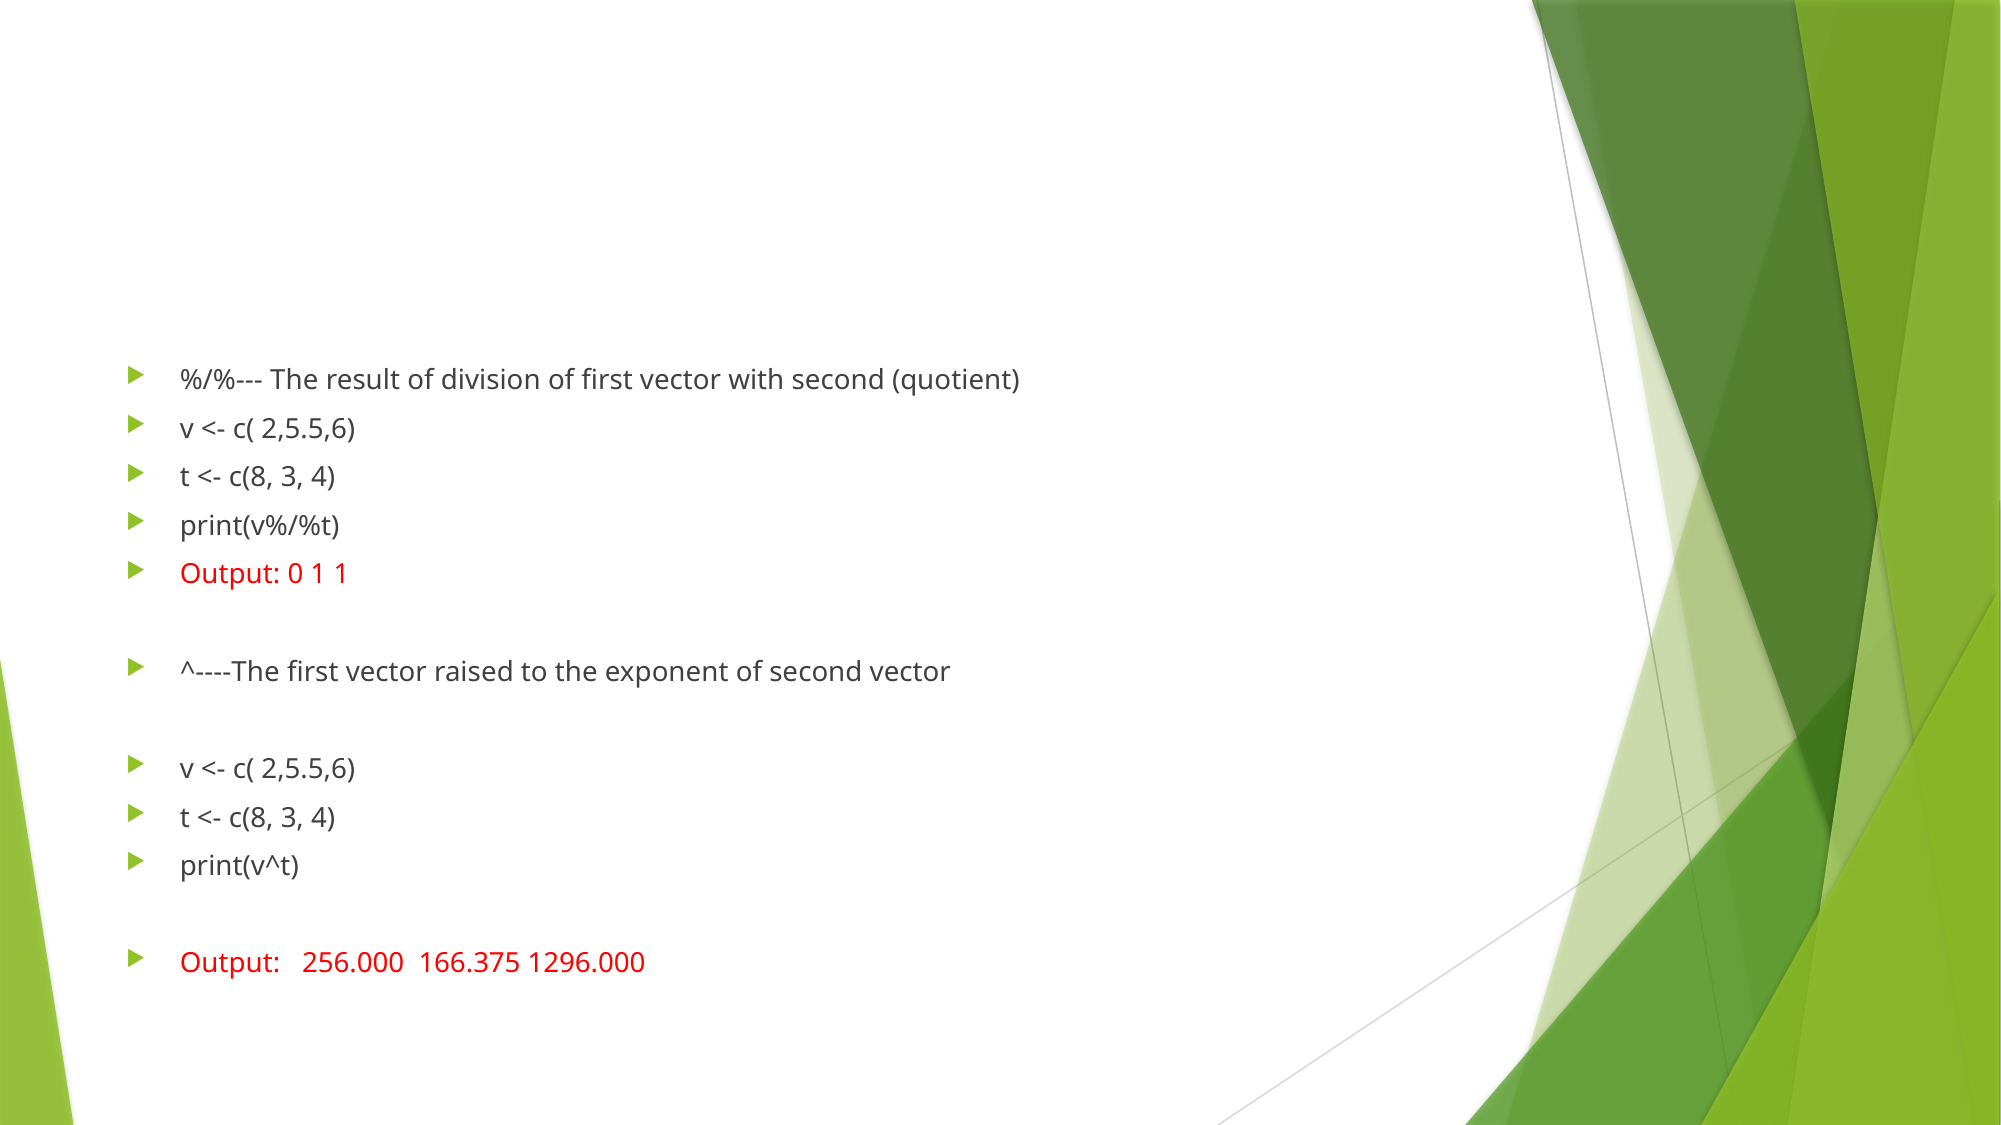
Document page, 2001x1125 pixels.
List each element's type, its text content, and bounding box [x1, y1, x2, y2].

list %/%--- The result of division of first vector with second (quotient) v <- c( 2,5.5,6) t <- c(8, 3, 4) print(v%/%t) Output: 0 1 1 ^----The first vector raised to the exponent of second vector v <- c( 2,5.5,6) t <- c(8, 3, 4) print(v^t) Output: 256.000 166.375 1296.000 [111, 354, 1522, 992]
